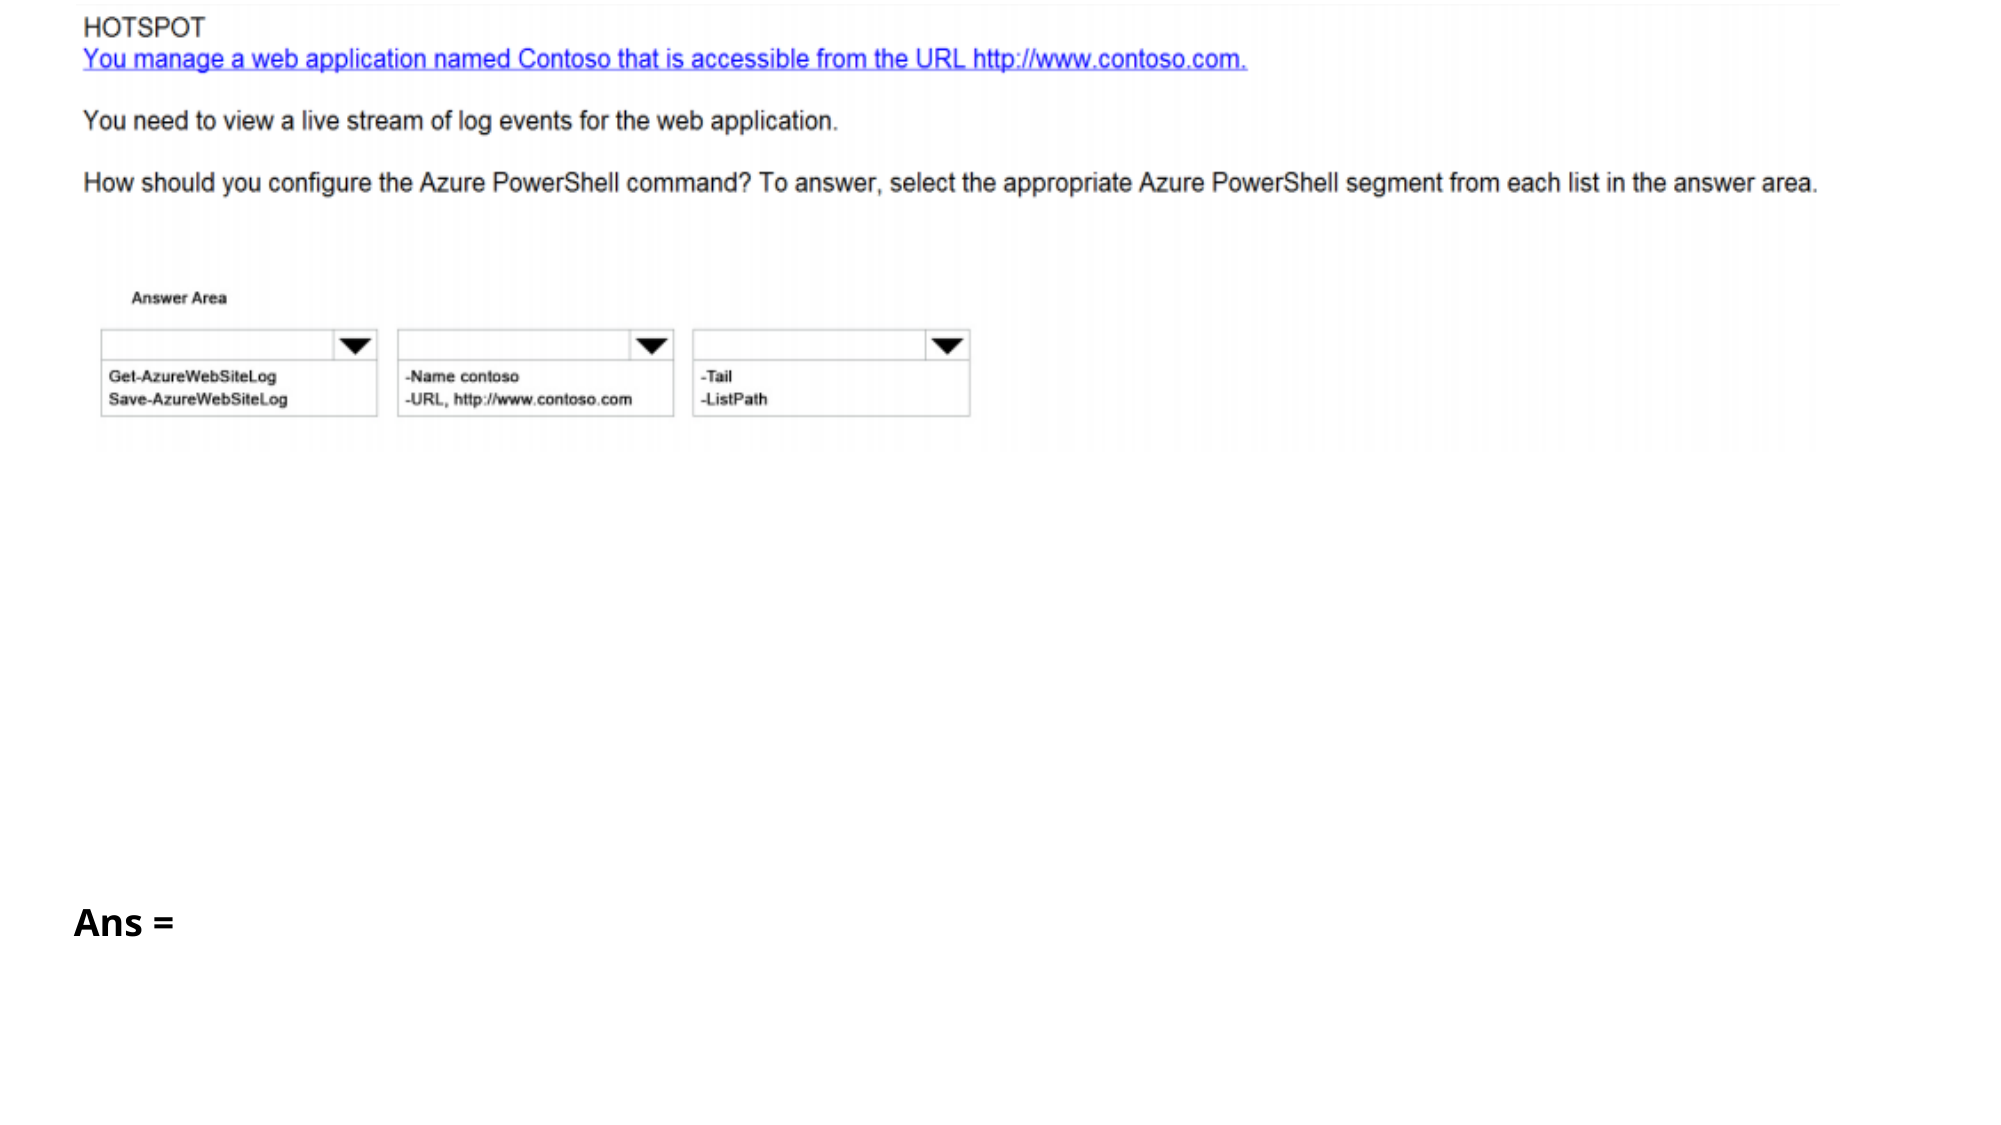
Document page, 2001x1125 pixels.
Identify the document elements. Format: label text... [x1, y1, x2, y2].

picture [76, 4, 1840, 468]
title Ans = [58, 889, 1968, 1085]
